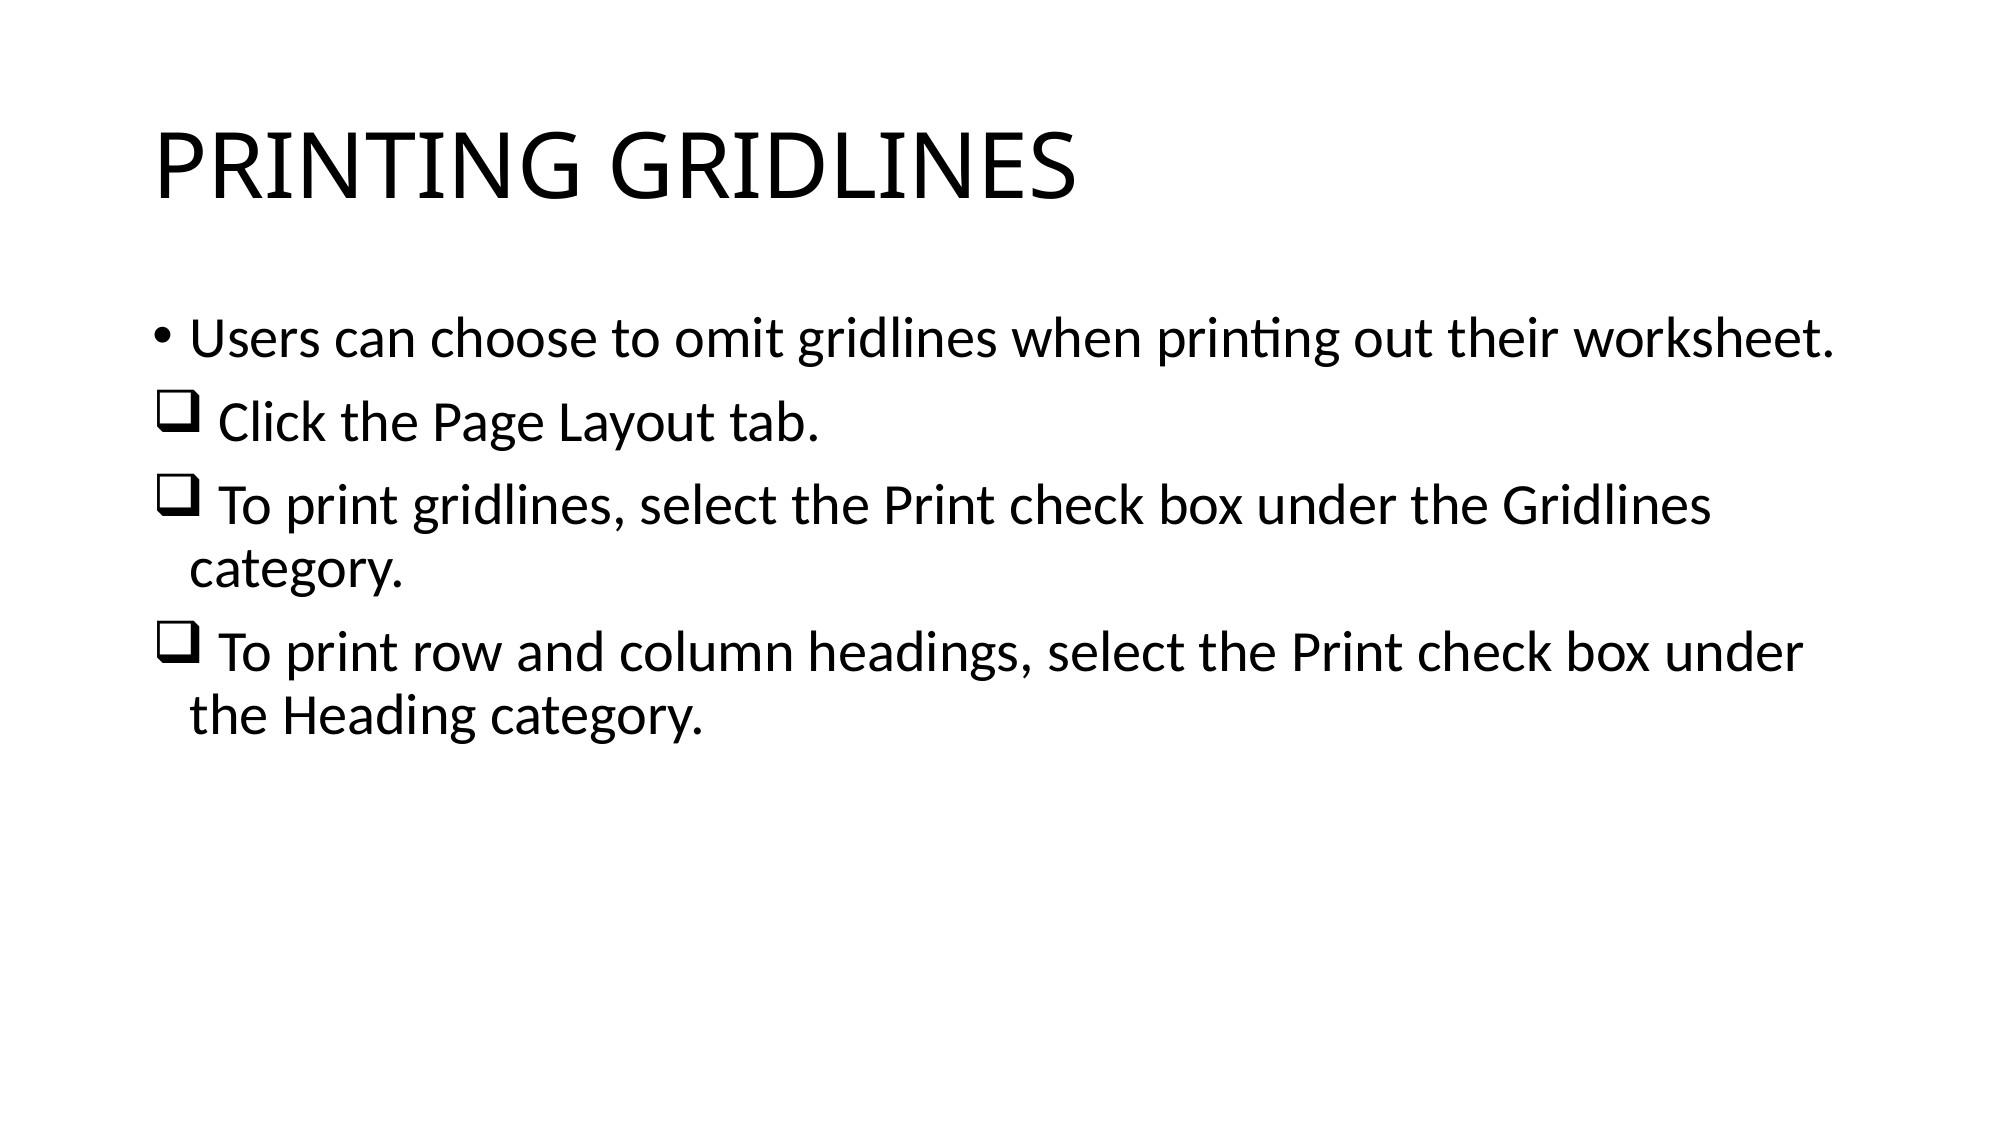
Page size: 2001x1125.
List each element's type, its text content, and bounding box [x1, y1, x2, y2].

list Users can choose to omit gridlines when printing out their worksheet. Click the Page Layout tab. To print gridlines, select the Print check box under the Gridlines category. To print row and column headings, select the Print check box under the Heading category. [137, 299, 1863, 1014]
title PRINTING GRIDLINES [137, 59, 1863, 278]
